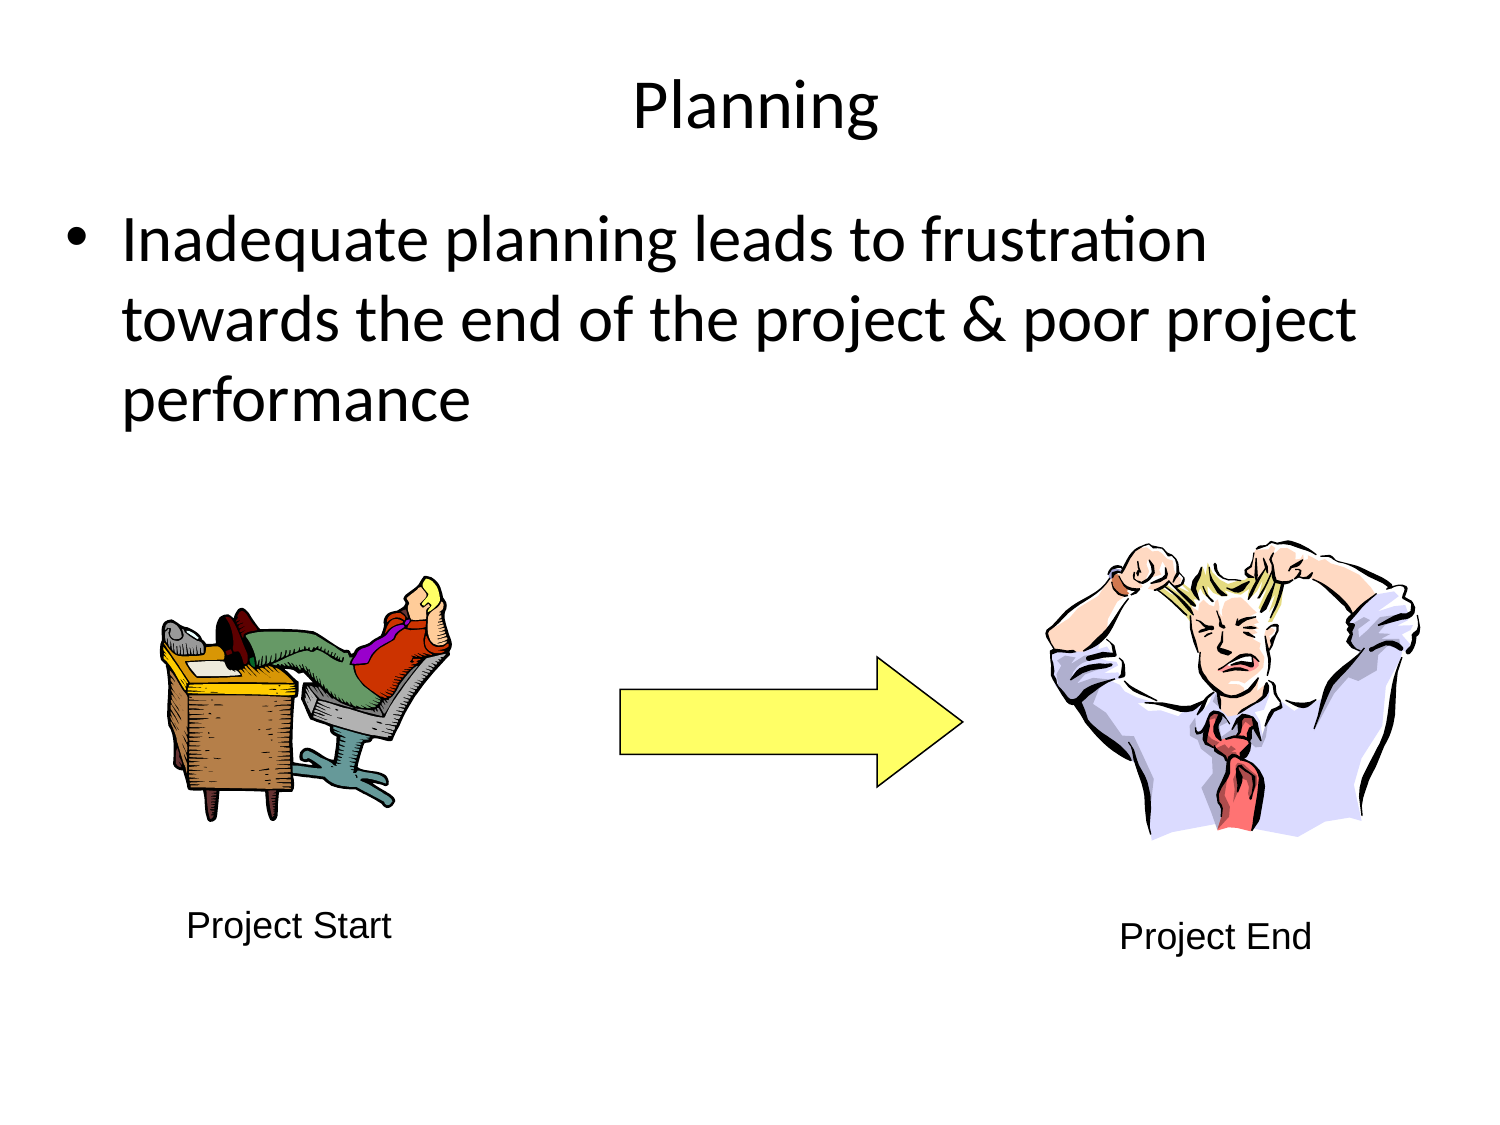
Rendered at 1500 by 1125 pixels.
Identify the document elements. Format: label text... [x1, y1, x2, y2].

text_box Project End [1104, 904, 1424, 965]
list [1045, 538, 1424, 844]
text_box [620, 656, 963, 787]
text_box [159, 573, 455, 823]
list Inadequate planning leads to frustration towards the end of the project & poor project performance [50, 187, 1436, 1050]
text_box Project Start [171, 893, 526, 953]
title Planning [50, 50, 1463, 150]
